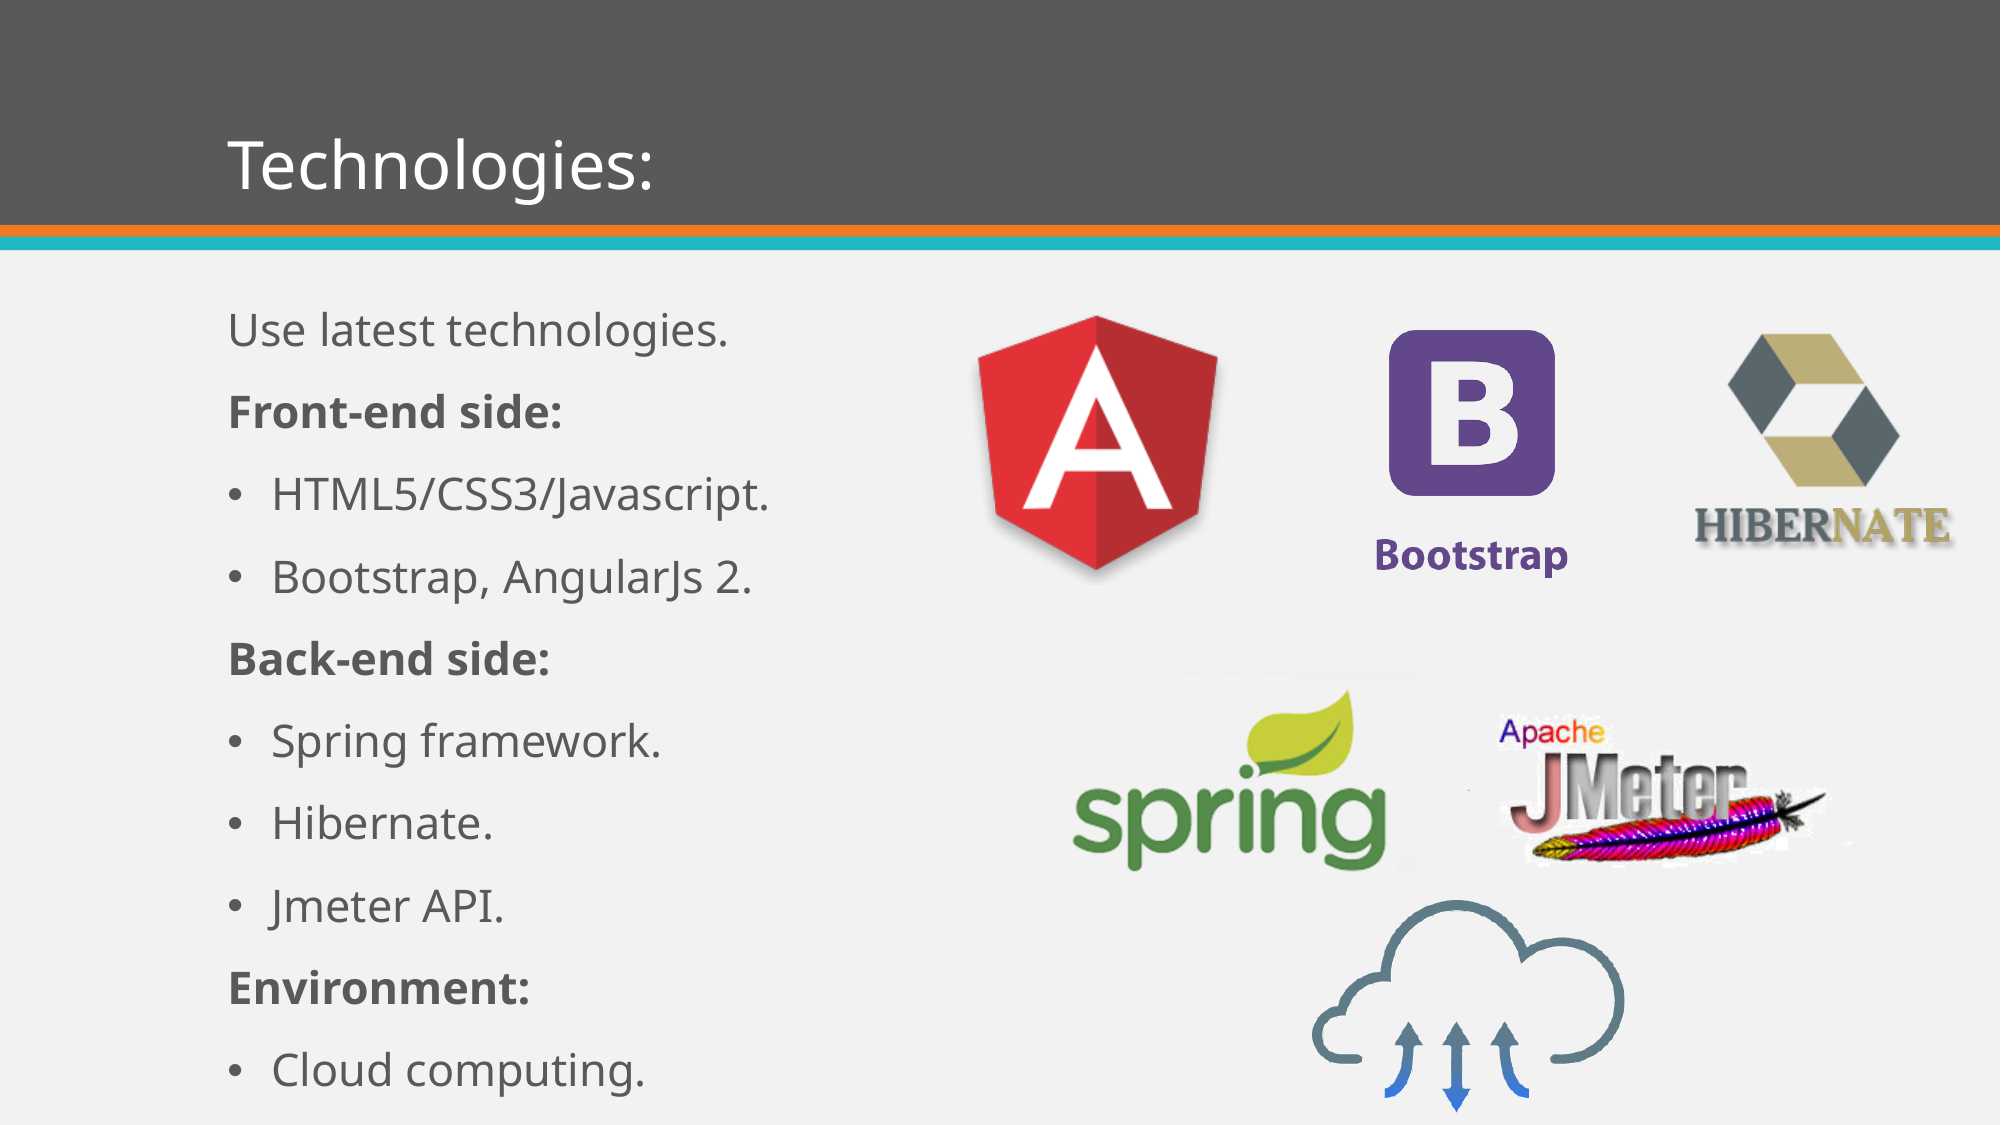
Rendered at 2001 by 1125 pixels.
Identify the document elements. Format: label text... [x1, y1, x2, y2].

picture [1311, 299, 1625, 613]
picture [1312, 672, 1859, 1113]
list Use latest technologies. Front-end side: HTML5/CSS3/Javascript. Bootstrap, AngularJs 2. Back-end side: Spring framework. Hibernate. Jmeter API. Environment: Cloud computing. [212, 299, 1788, 1108]
picture [967, 299, 1229, 585]
title Technologies: [212, 41, 1788, 212]
picture [1037, 672, 1421, 897]
picture [1694, 333, 1957, 551]
